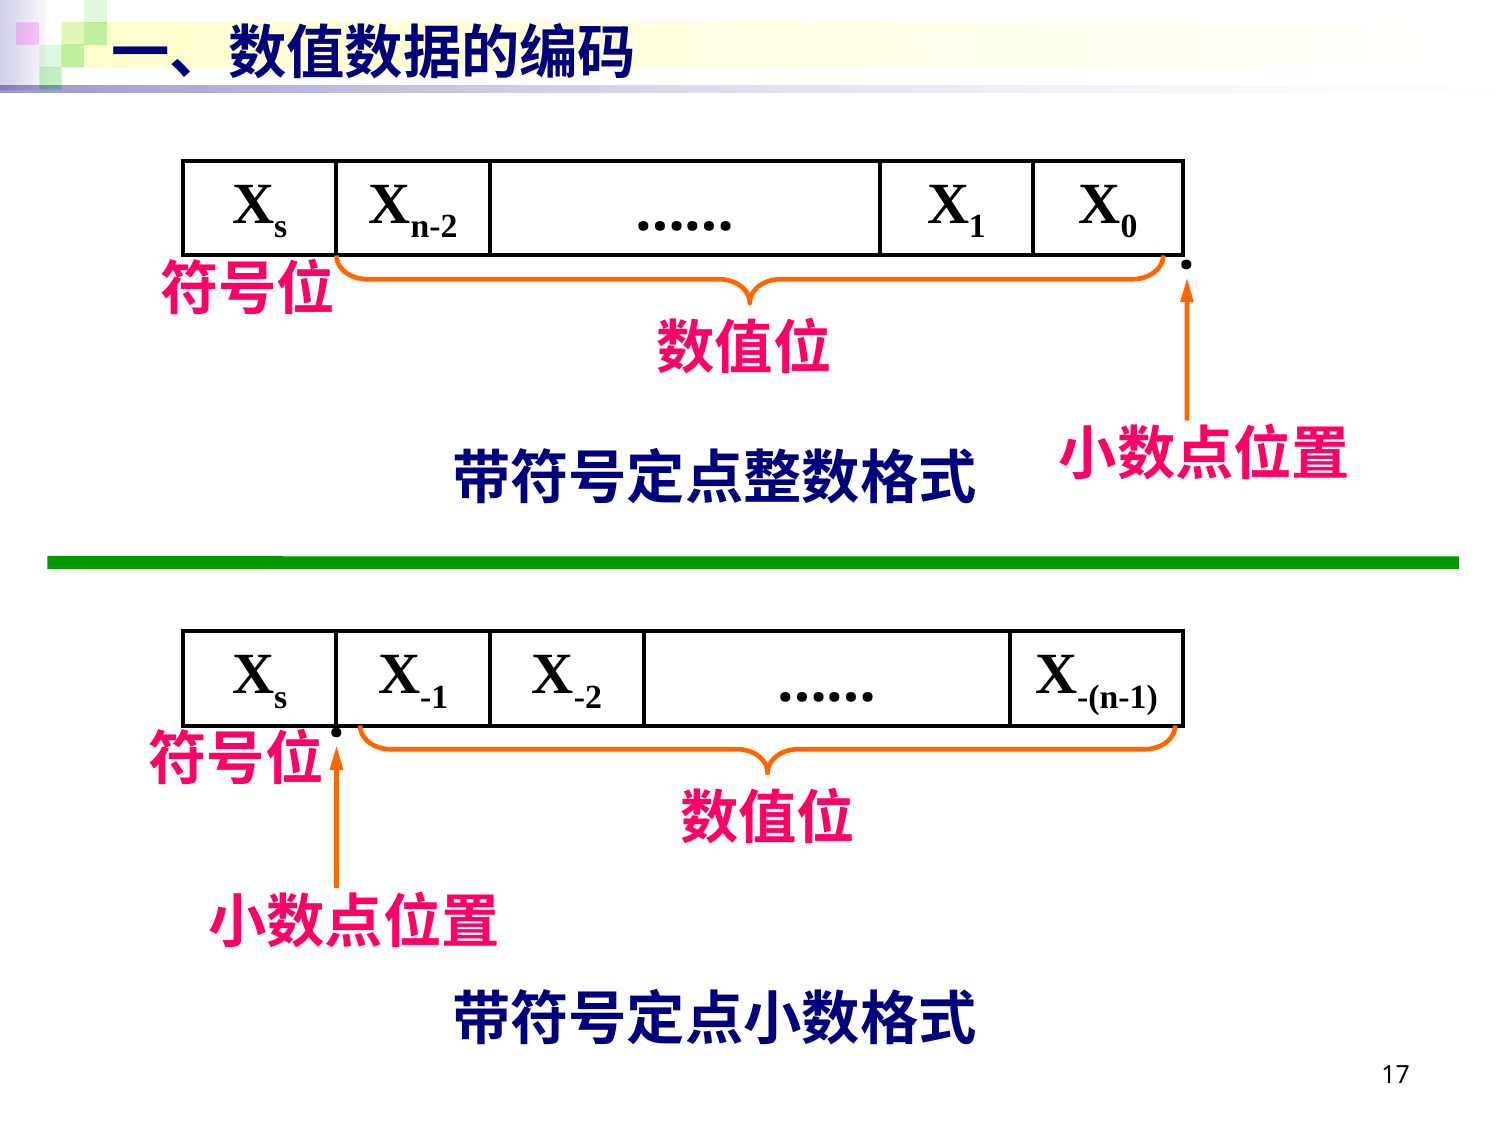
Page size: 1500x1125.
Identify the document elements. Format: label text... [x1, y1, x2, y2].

text_box 符号位 [135, 243, 360, 329]
table_header Xs [185, 163, 334, 243]
table_header X-1 [338, 633, 488, 724]
table_header Xs [185, 633, 334, 713]
table_header Xn-2 [338, 163, 488, 253]
table_header X1 [882, 163, 1031, 253]
table_header X0 [1035, 163, 1181, 253]
table_header X-2 [492, 633, 642, 724]
text_box · [1139, 219, 1235, 305]
text_box [360, 255, 1164, 302]
text_box 带符号定点小数格式 [407, 973, 1022, 1059]
text_box 数值位 [560, 302, 927, 388]
text_box 带符号定点整数格式 [407, 432, 1022, 518]
text_box 数值位 [584, 772, 951, 858]
table_header …… [646, 633, 1008, 724]
text_box 小数点位置 [1021, 408, 1388, 494]
text_box [1180, 278, 1194, 408]
text_box 小数点位置 [171, 876, 538, 962]
slide_number 17 [1074, 1024, 1426, 1101]
title 一、数值数据的编码 [96, 6, 1448, 94]
text_box [360, 725, 1176, 772]
text_box 符号位 [123, 713, 349, 799]
table_header X-(n-1) [1012, 633, 1181, 724]
table_header …… [492, 163, 878, 253]
text_box · [289, 687, 384, 773]
